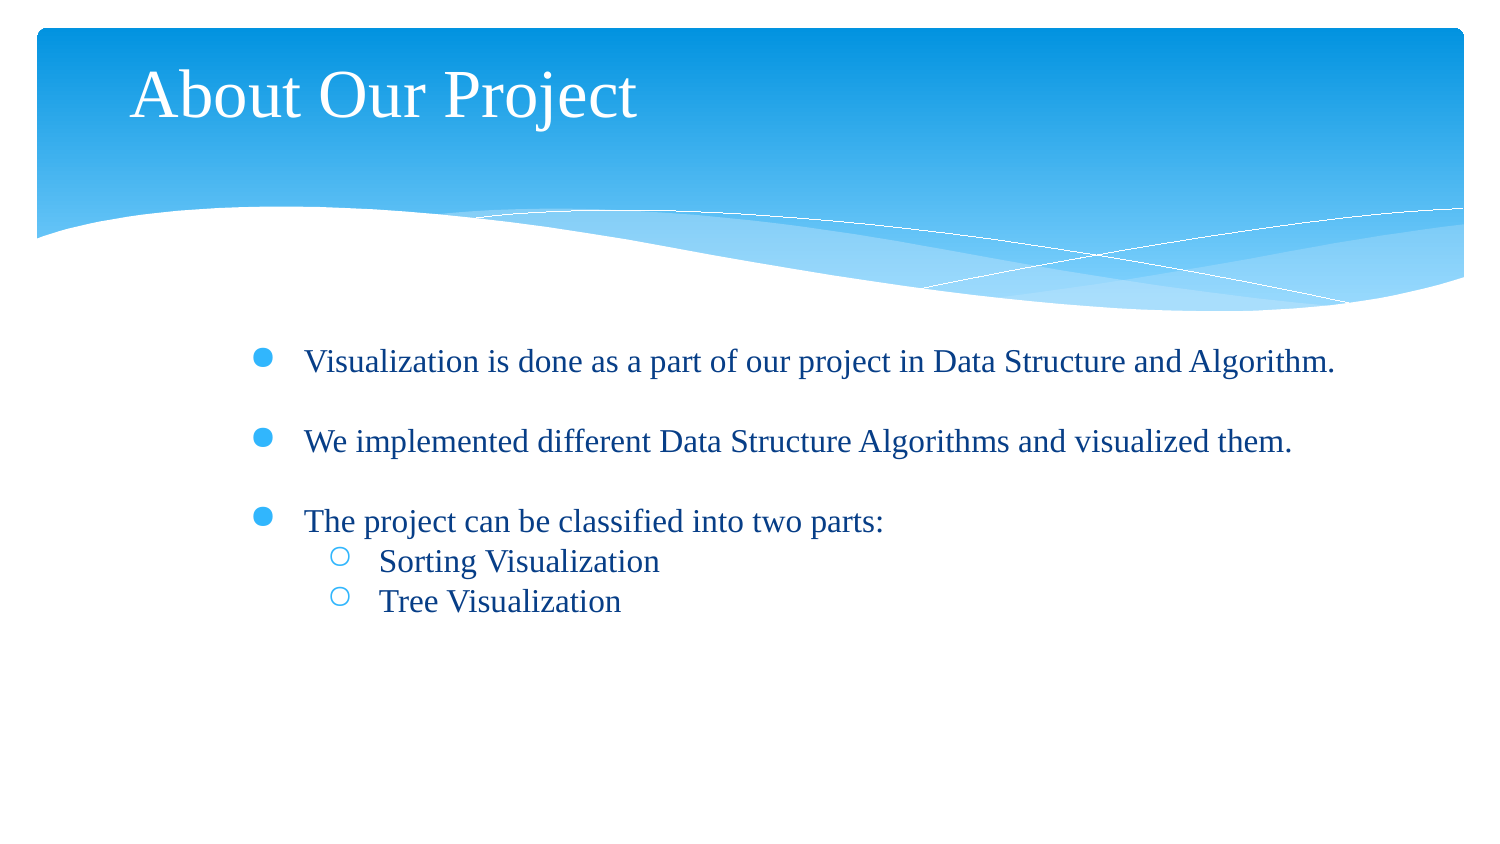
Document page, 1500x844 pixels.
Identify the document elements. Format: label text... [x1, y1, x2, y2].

list Visualization is done as a part of our project in Data Structure and Algorithm. We implemented different Data Structure Algorithms and visualized them. The project can be classified into two parts: Sorting Visualization Tree Visualization [213, 324, 1368, 742]
title About Our Project [114, 34, 1269, 199]
